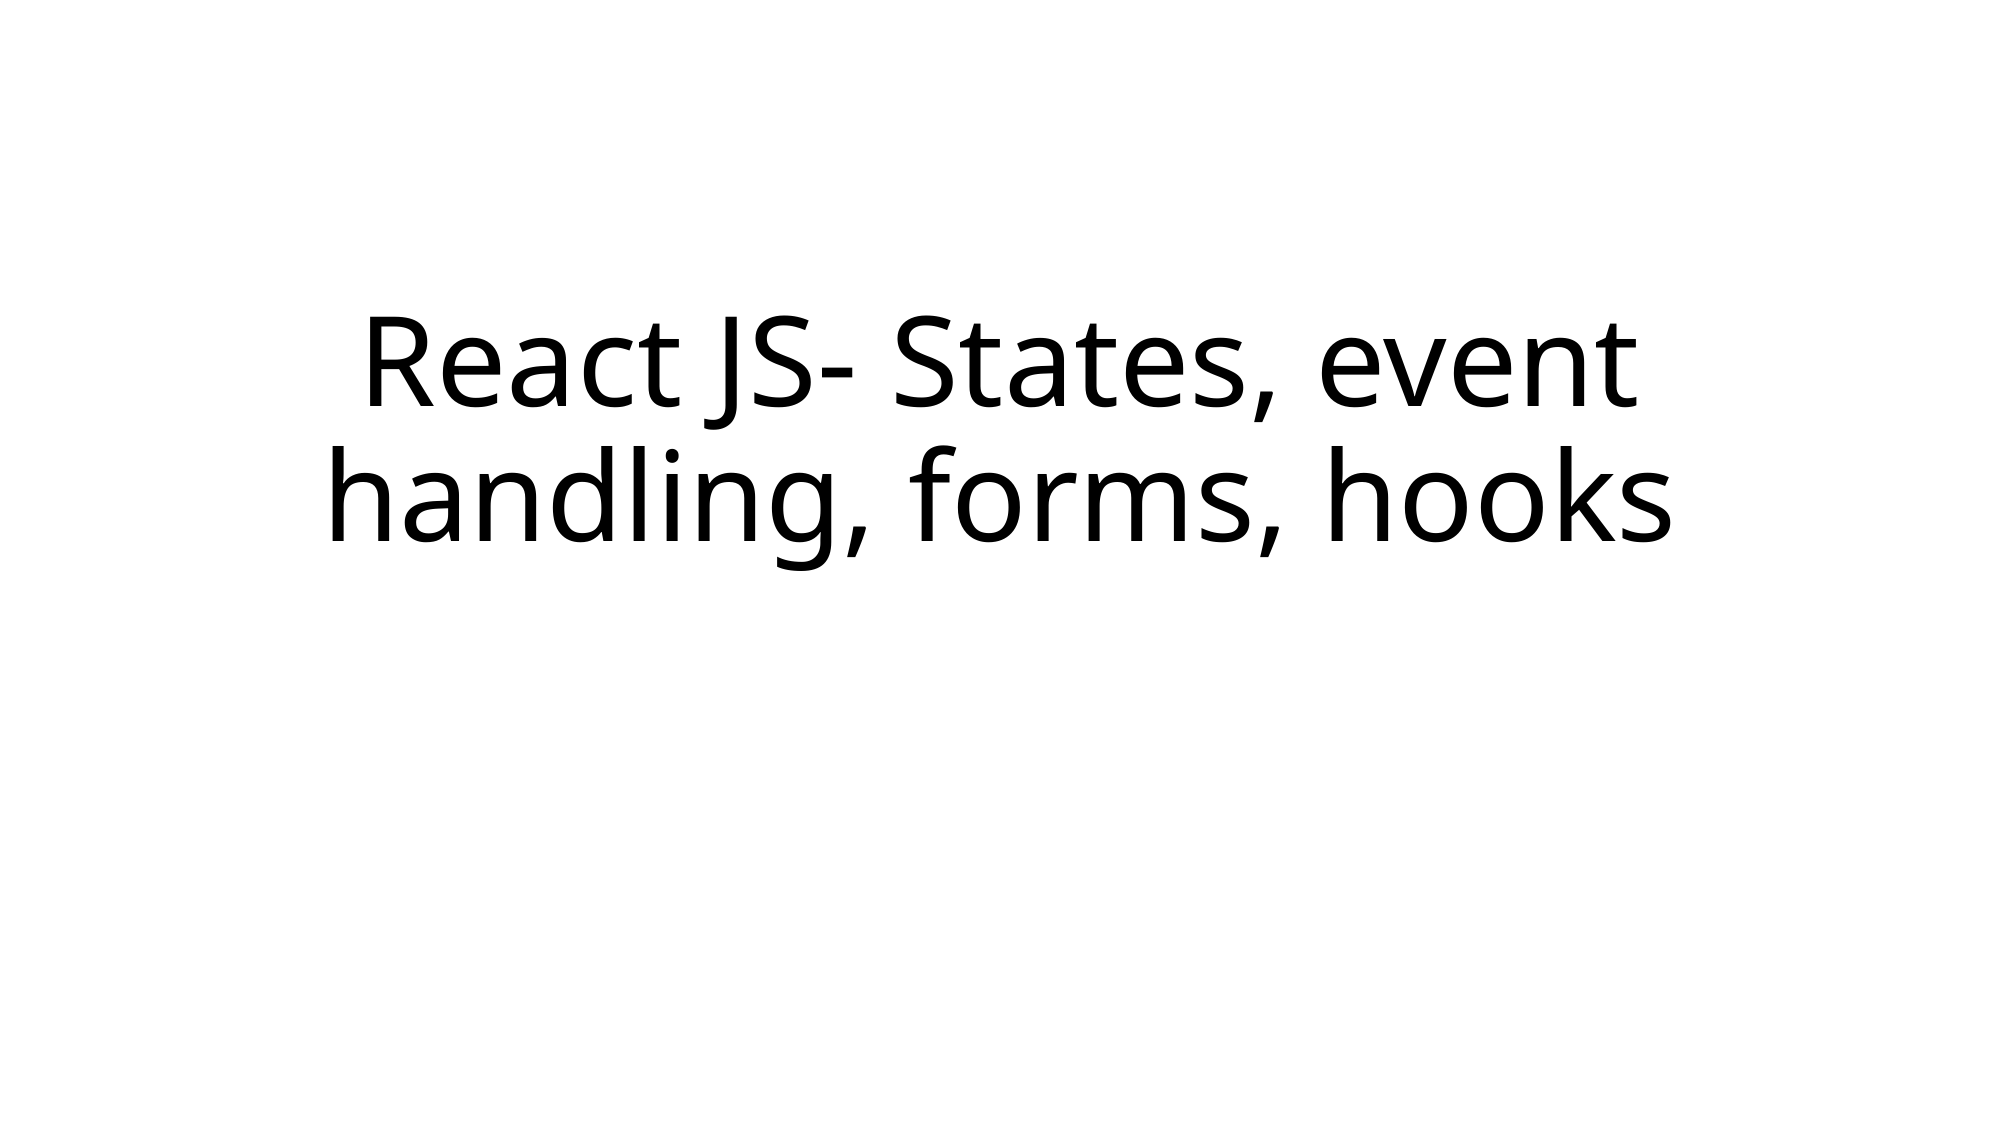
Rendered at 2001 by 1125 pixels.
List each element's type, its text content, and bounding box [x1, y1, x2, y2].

title React JS- States, event handling, forms, hooks [249, 184, 1750, 576]
